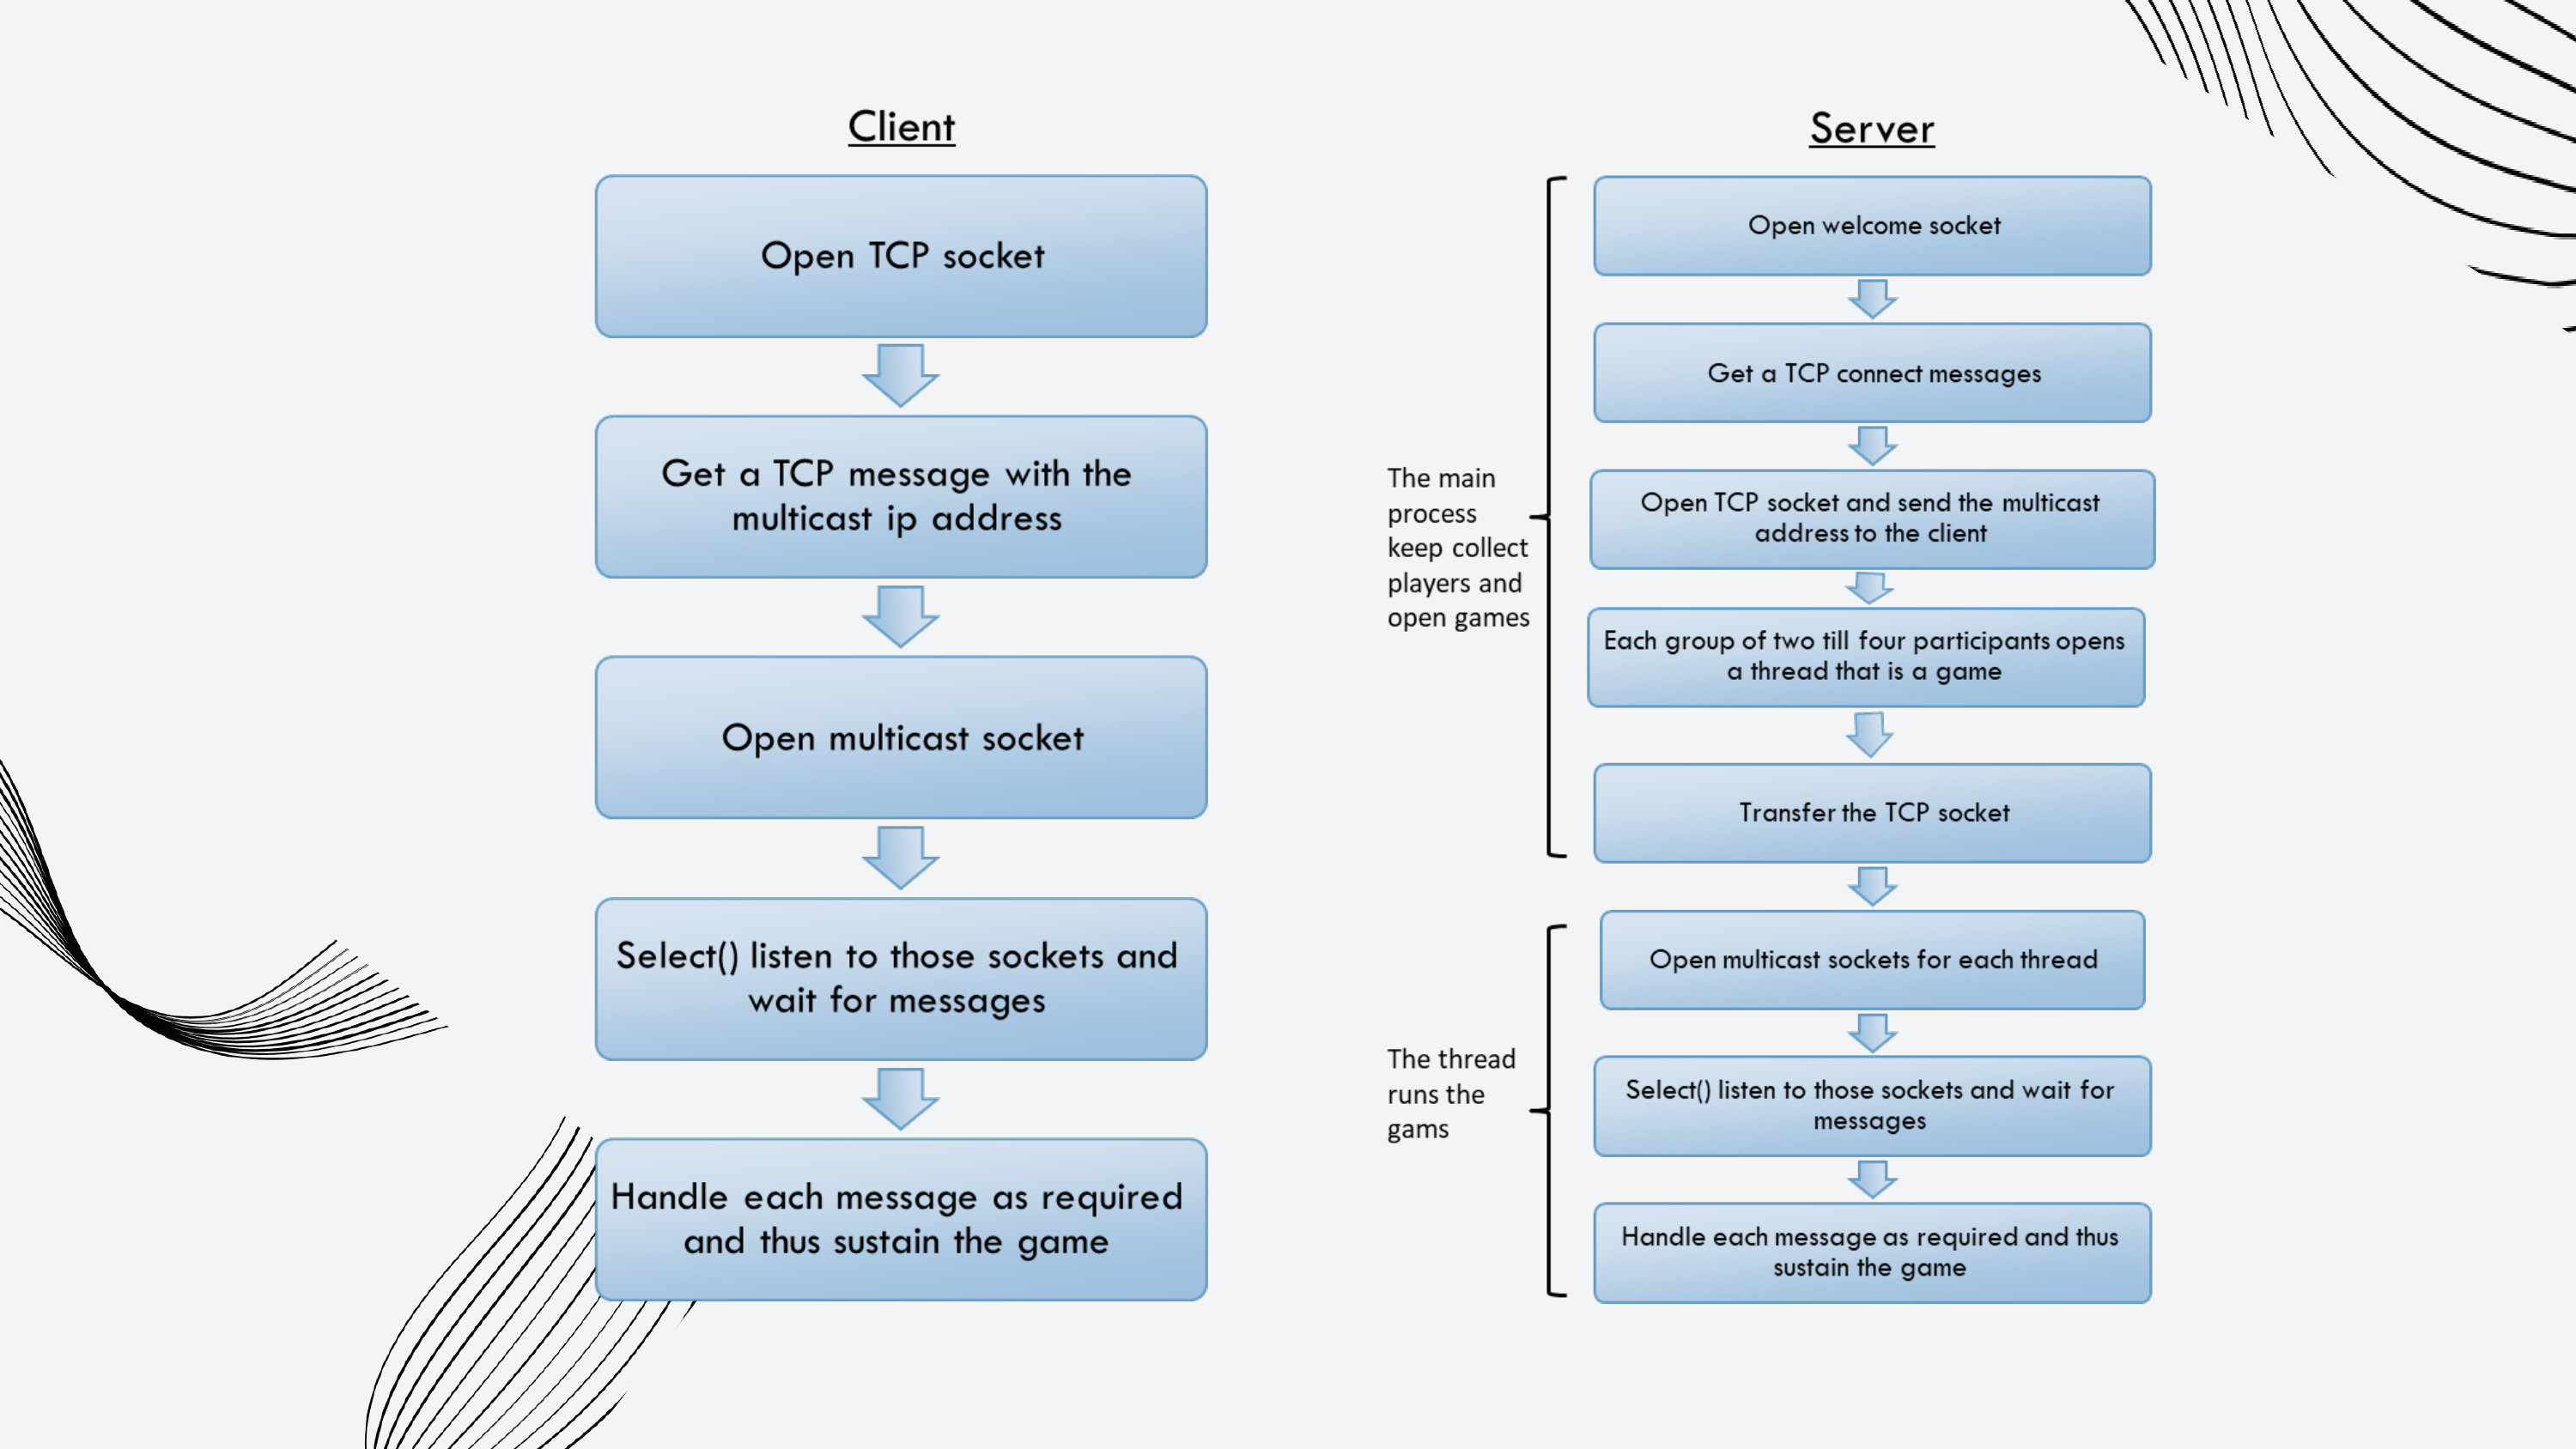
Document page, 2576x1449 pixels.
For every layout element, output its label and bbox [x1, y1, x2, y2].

text_box [2068, 0, 2576, 338]
text_box [0, 680, 690, 1449]
picture [364, 80, 2410, 1304]
